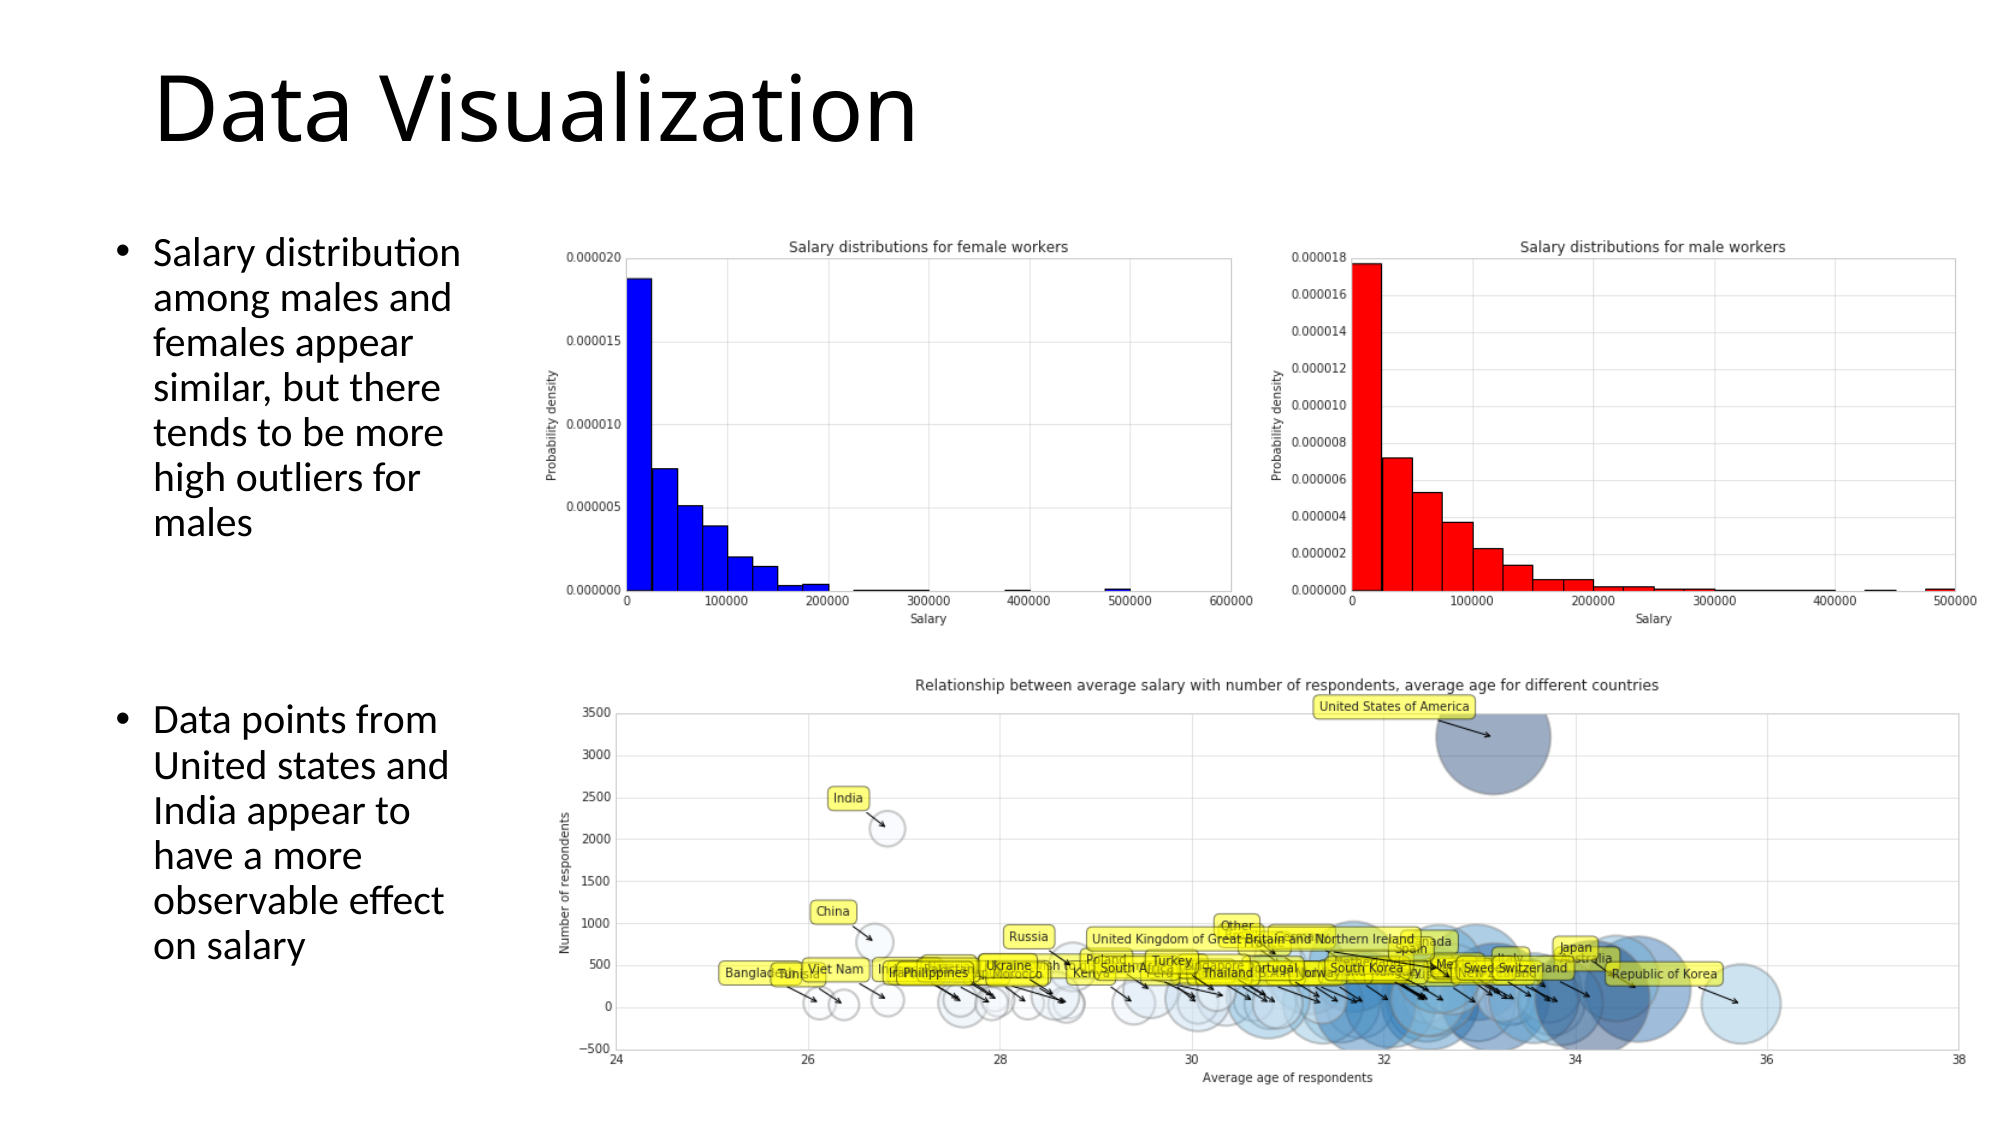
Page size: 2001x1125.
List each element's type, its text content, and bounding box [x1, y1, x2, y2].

list Salary distribution among males and females appear similar, but there tends to be more high outliers for males Data points from United states and India appear to have a more observable effect on salary [100, 222, 514, 1093]
picture [552, 670, 1974, 1093]
title Data Visualization [137, 3, 1863, 221]
picture [539, 232, 1986, 634]
